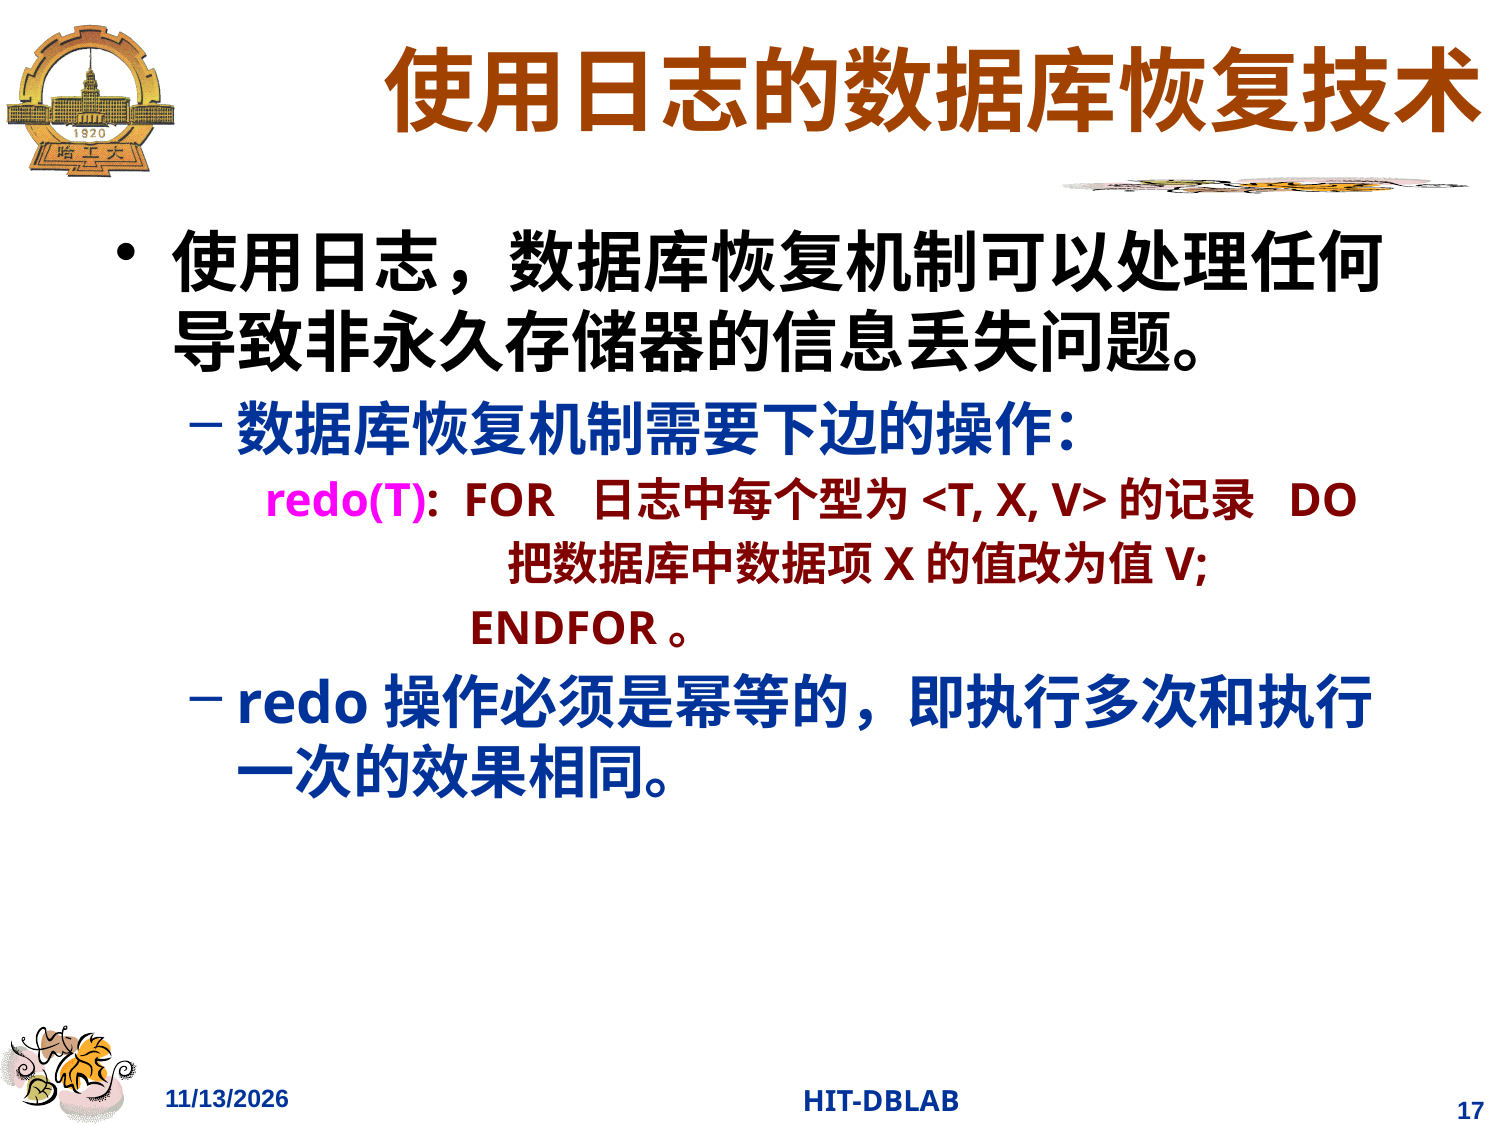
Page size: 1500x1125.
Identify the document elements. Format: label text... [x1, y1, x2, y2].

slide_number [149, 1074, 413, 1125]
picture [0, 24, 175, 182]
slide_number 17 [1437, 1087, 1500, 1125]
list 使用日志，数据库恢复机制可以处理任何导致非永久存储器的信息丢失问题。 数据库恢复机制需要下边的操作： redo(T): FOR 日志中每个型为<T, X, V>的记录 DO 把数据库中数据项X的值改为值V; ENDFOR。 redo操作必须是幂等的，即执行多次和执行一次的效果相同。 [99, 212, 1401, 1063]
footer HIT-DBLAB [524, 1074, 1238, 1125]
title 使用日志的数据库恢复技术 [289, 0, 1500, 176]
